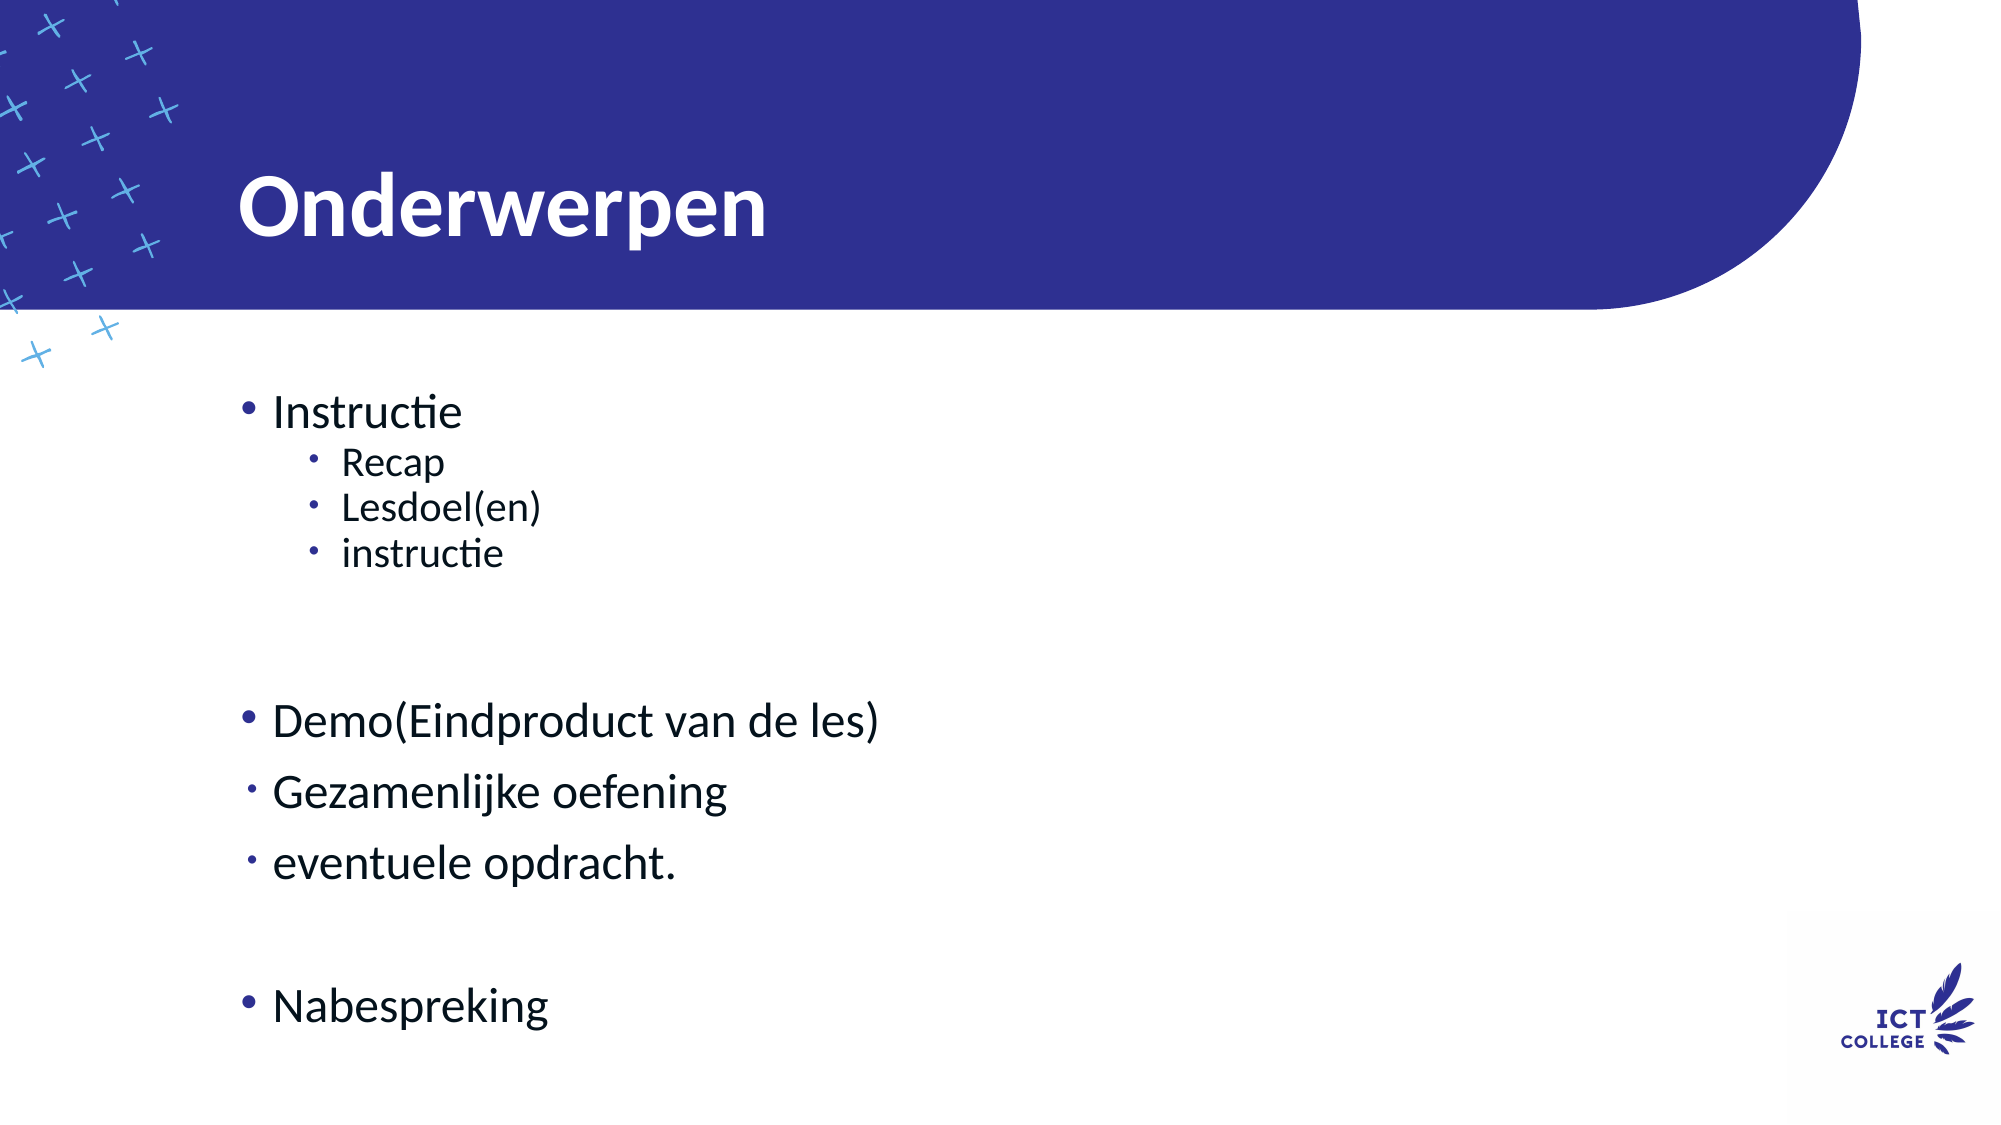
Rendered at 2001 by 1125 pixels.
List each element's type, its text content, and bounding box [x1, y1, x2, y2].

title Onderwerpen [238, 46, 1579, 264]
list Instructie Recap Lesdoel(en) instructie Demo(Eindproduct van de les) Gezamenlijke oefening eventuele opdracht. Nabespreking [238, 378, 1579, 1044]
picture [1787, 911, 2000, 1124]
